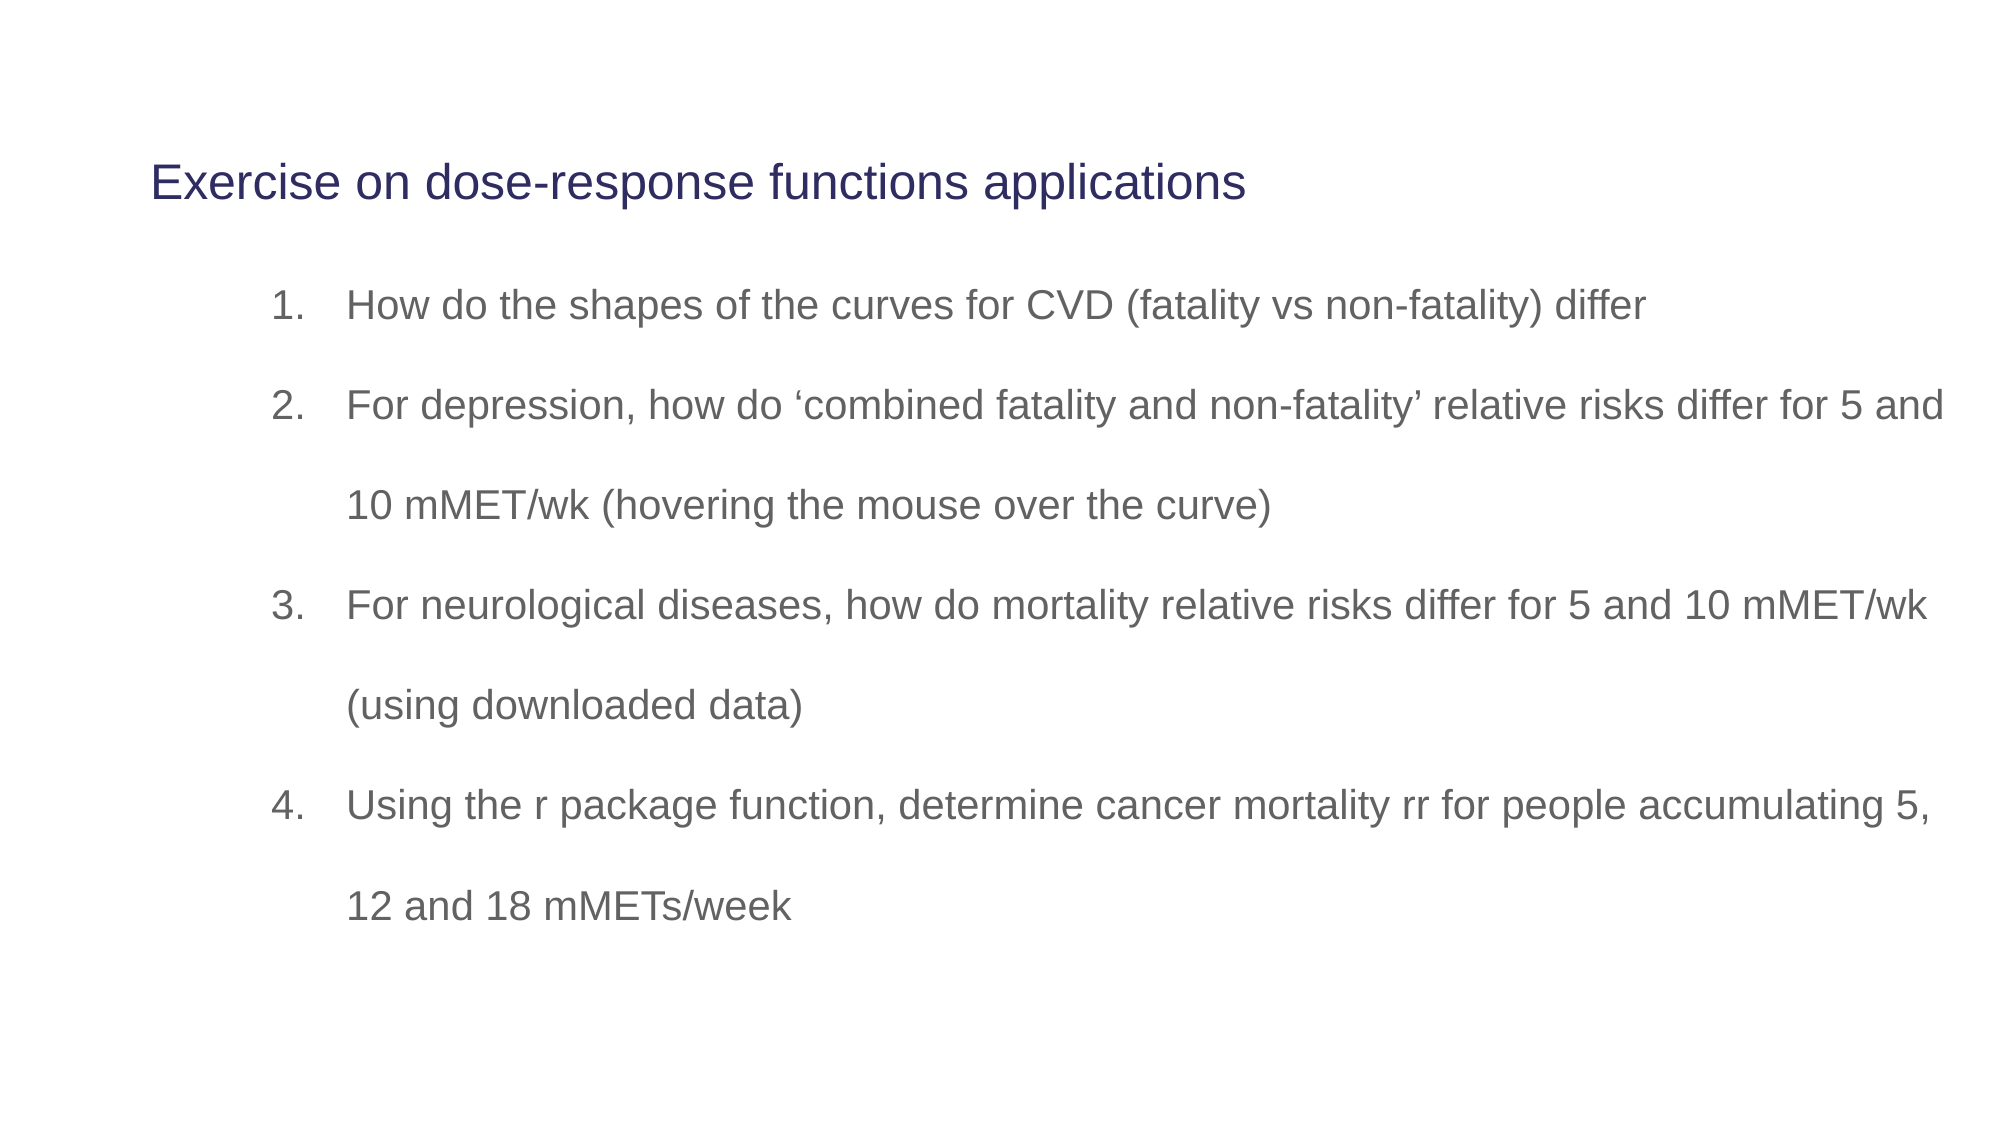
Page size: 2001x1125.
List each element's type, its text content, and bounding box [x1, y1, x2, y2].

text_box Exercise on dose-response functions applications [135, 142, 1673, 217]
text_box How do the shapes of the curves for CVD (fatality vs non-fatality) differ For depression, how do ‘combined fatality and non-fatality’ relative risks differ for 5 and 10 mMET/wk (hovering the mouse over the curve) For neurological diseases, how do mortality relative risks differ for 5 and 10 mMET/wk (using downloaded data) Using the r package function, determine cancer mortality rr for people accumulating 5, 12 and 18 mMETs/week [256, 220, 1974, 936]
